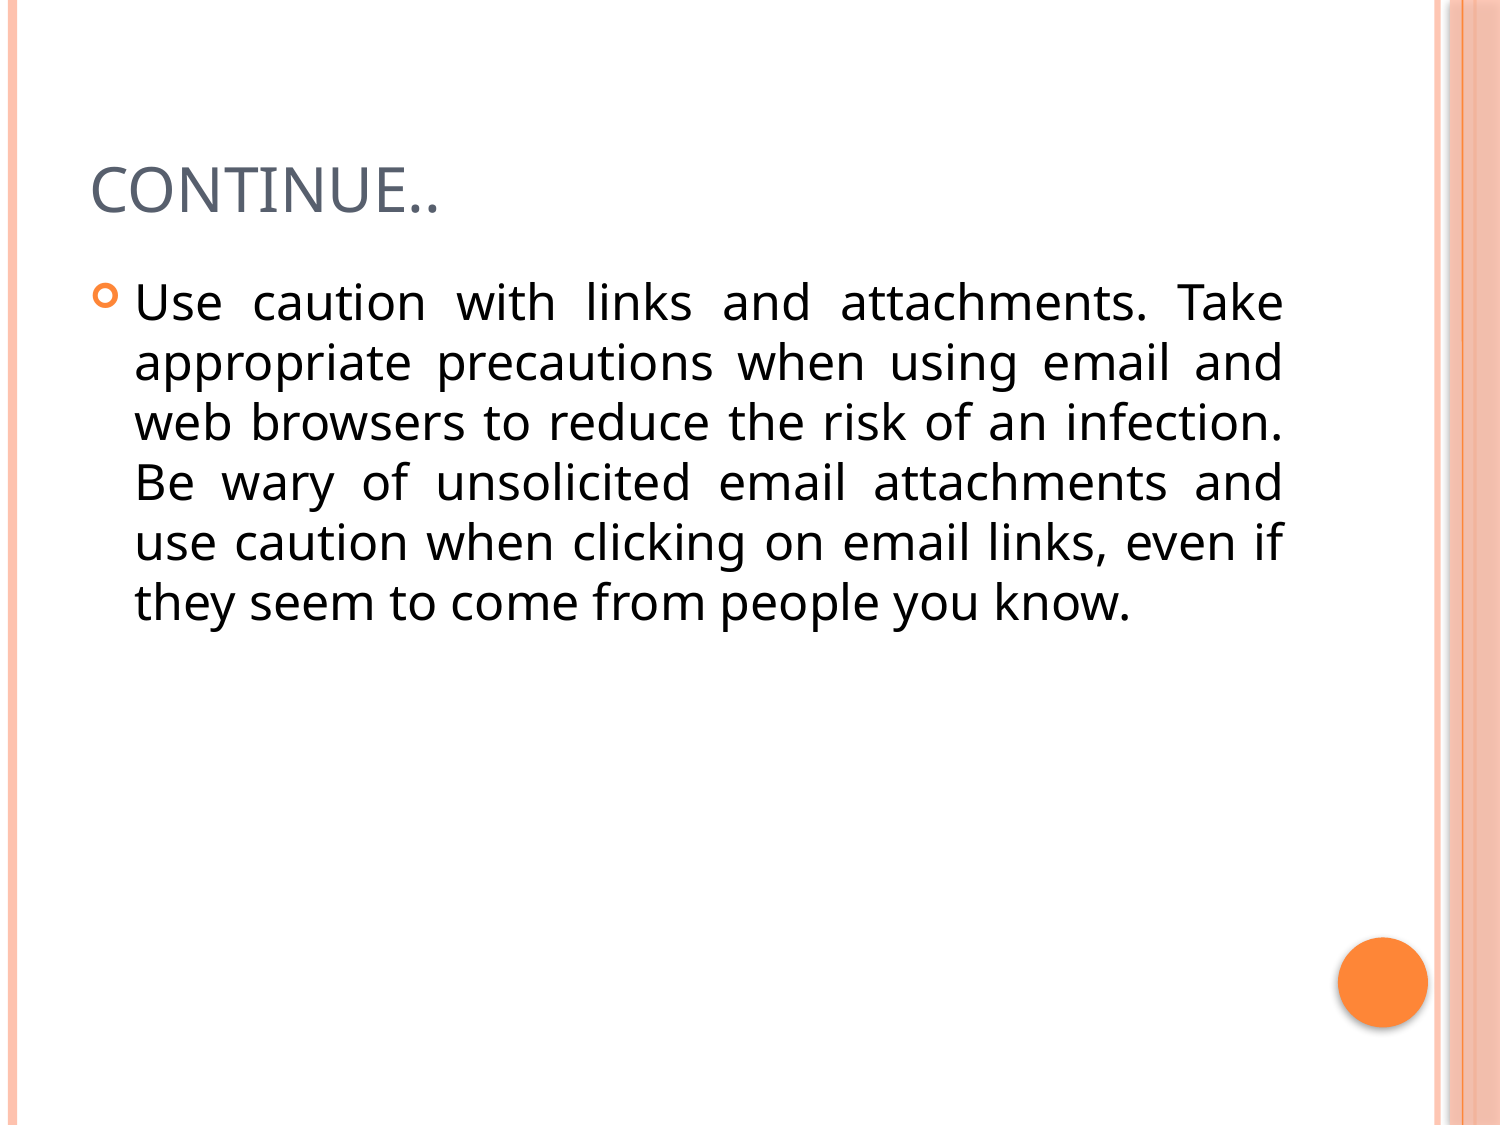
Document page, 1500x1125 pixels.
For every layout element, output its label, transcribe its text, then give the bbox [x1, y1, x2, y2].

title Continue.. [75, 45, 1300, 233]
list Use caution with links and attachments. Take appropriate precautions when using email and web browsers to reduce the risk of an infection. Be wary of unsolicited email attachments and use caution when clicking on email links, even if they seem to come from people you know. [75, 262, 1300, 1062]
